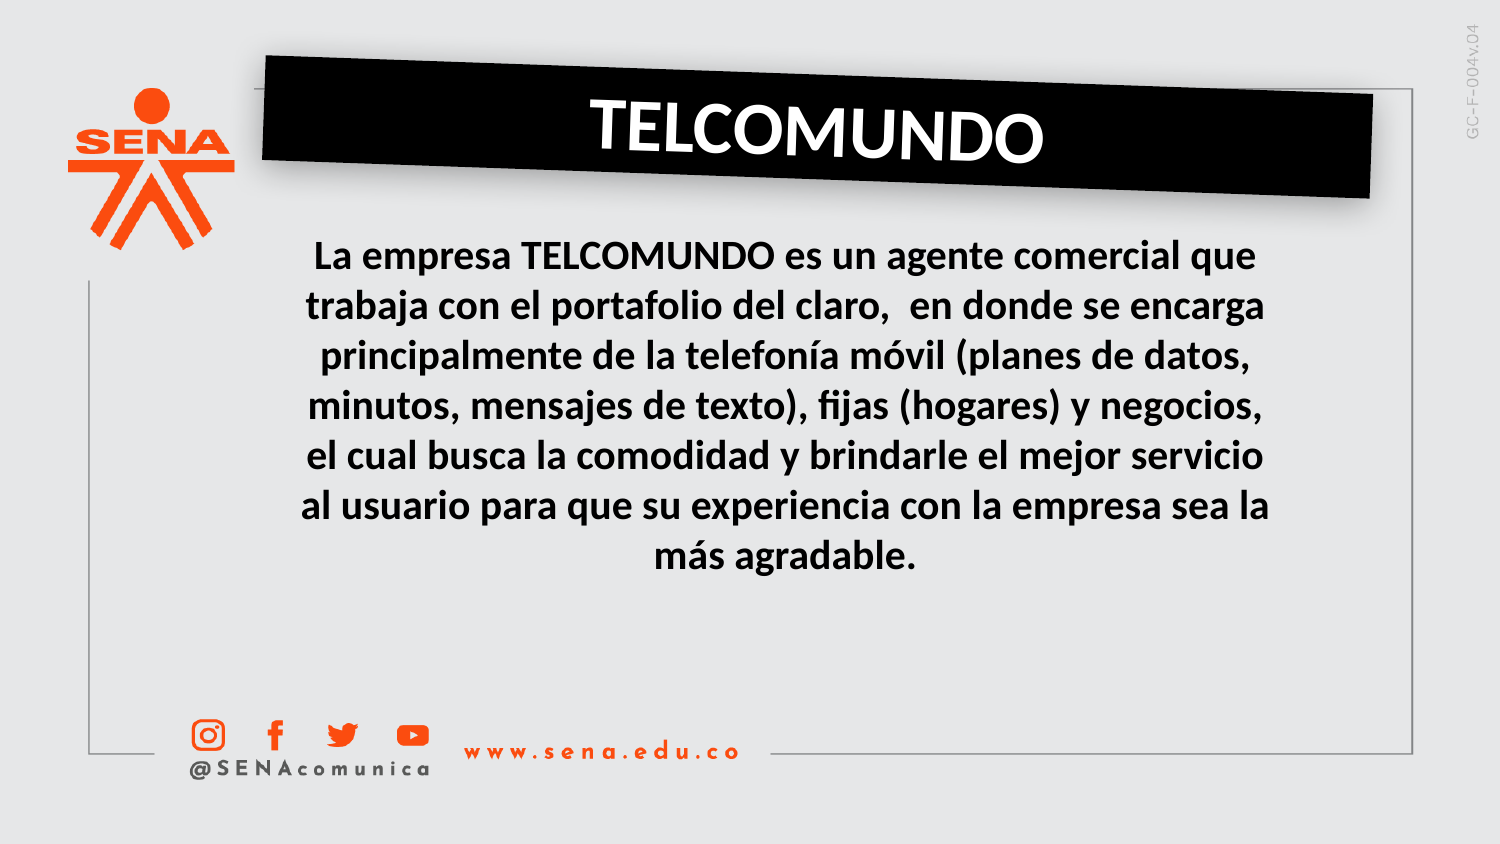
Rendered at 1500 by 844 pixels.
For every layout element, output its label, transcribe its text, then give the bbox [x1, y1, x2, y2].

text_box La empresa TELCOMUNDO es un agente comercial que trabaja con el portafolio del claro, en donde se encarga principalmente de la telefonía móvil (planes de datos, minutos, mensajes de texto), fijas (hogares) y negocios, el cual busca la comodidad y brindarle el mejor servicio al usuario para que su experiencia con la empresa sea la más agradable. [281, 220, 1290, 621]
picture [0, 0, 1500, 844]
text_box TELCOMUNDO [258, 52, 1377, 202]
